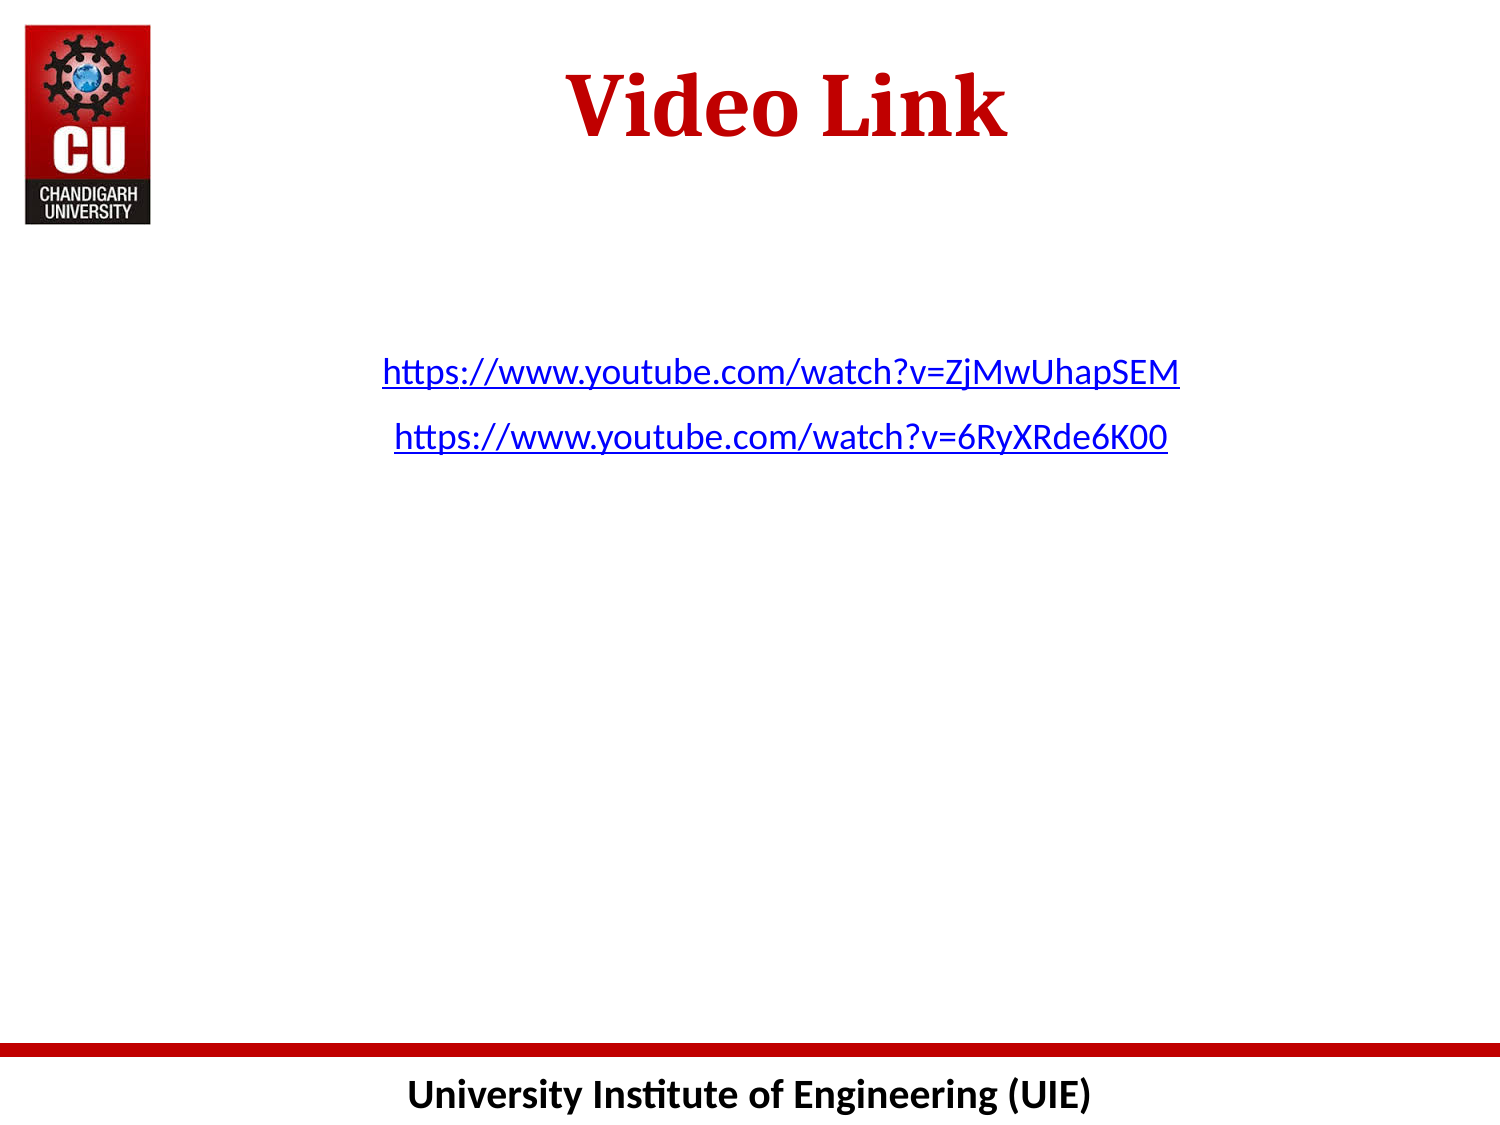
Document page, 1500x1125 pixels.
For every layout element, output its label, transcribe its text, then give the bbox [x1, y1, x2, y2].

subtitle https://www.youtube.com/watch?v=ZjMwUhapSEM https://www.youtube.com/watch?v=6RyXRde6K00 [162, 275, 1400, 925]
title Video Link [187, 37, 1388, 213]
picture [24, 24, 151, 225]
